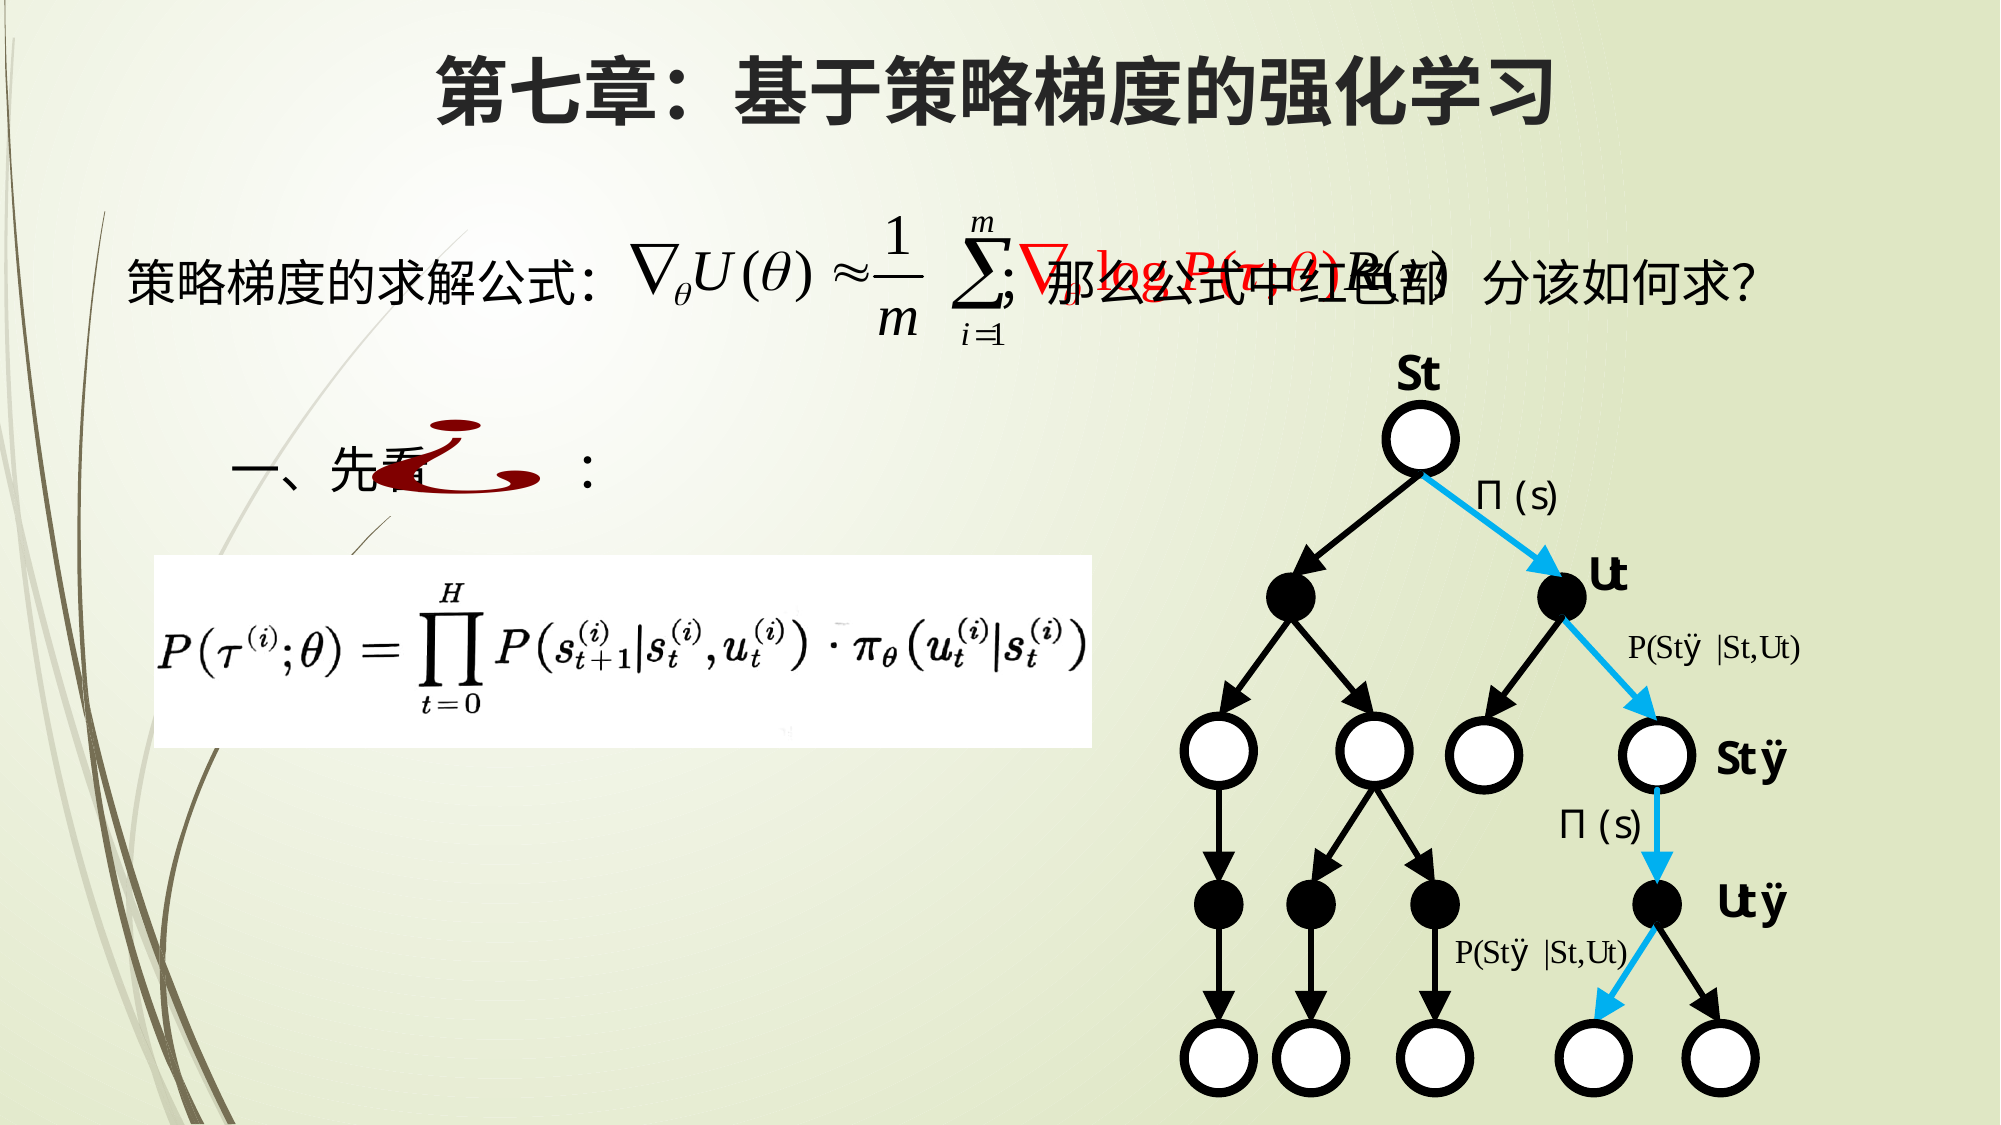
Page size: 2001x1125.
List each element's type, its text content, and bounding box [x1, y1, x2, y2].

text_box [622, 194, 1461, 358]
text_box 策略梯度的求解公式： ；那么公式中红色部 分该如何求？ [21, 214, 618, 320]
text_box 一、先看 ： [65, 401, 737, 506]
text_box 策略梯度的求解公式： ；那么公式中红色部 分该如何求？ [1464, 214, 1977, 320]
picture [1174, 331, 1829, 1099]
text_box 第七章：基于策略梯度的强化学习 [419, 37, 1581, 143]
picture [154, 555, 1093, 748]
